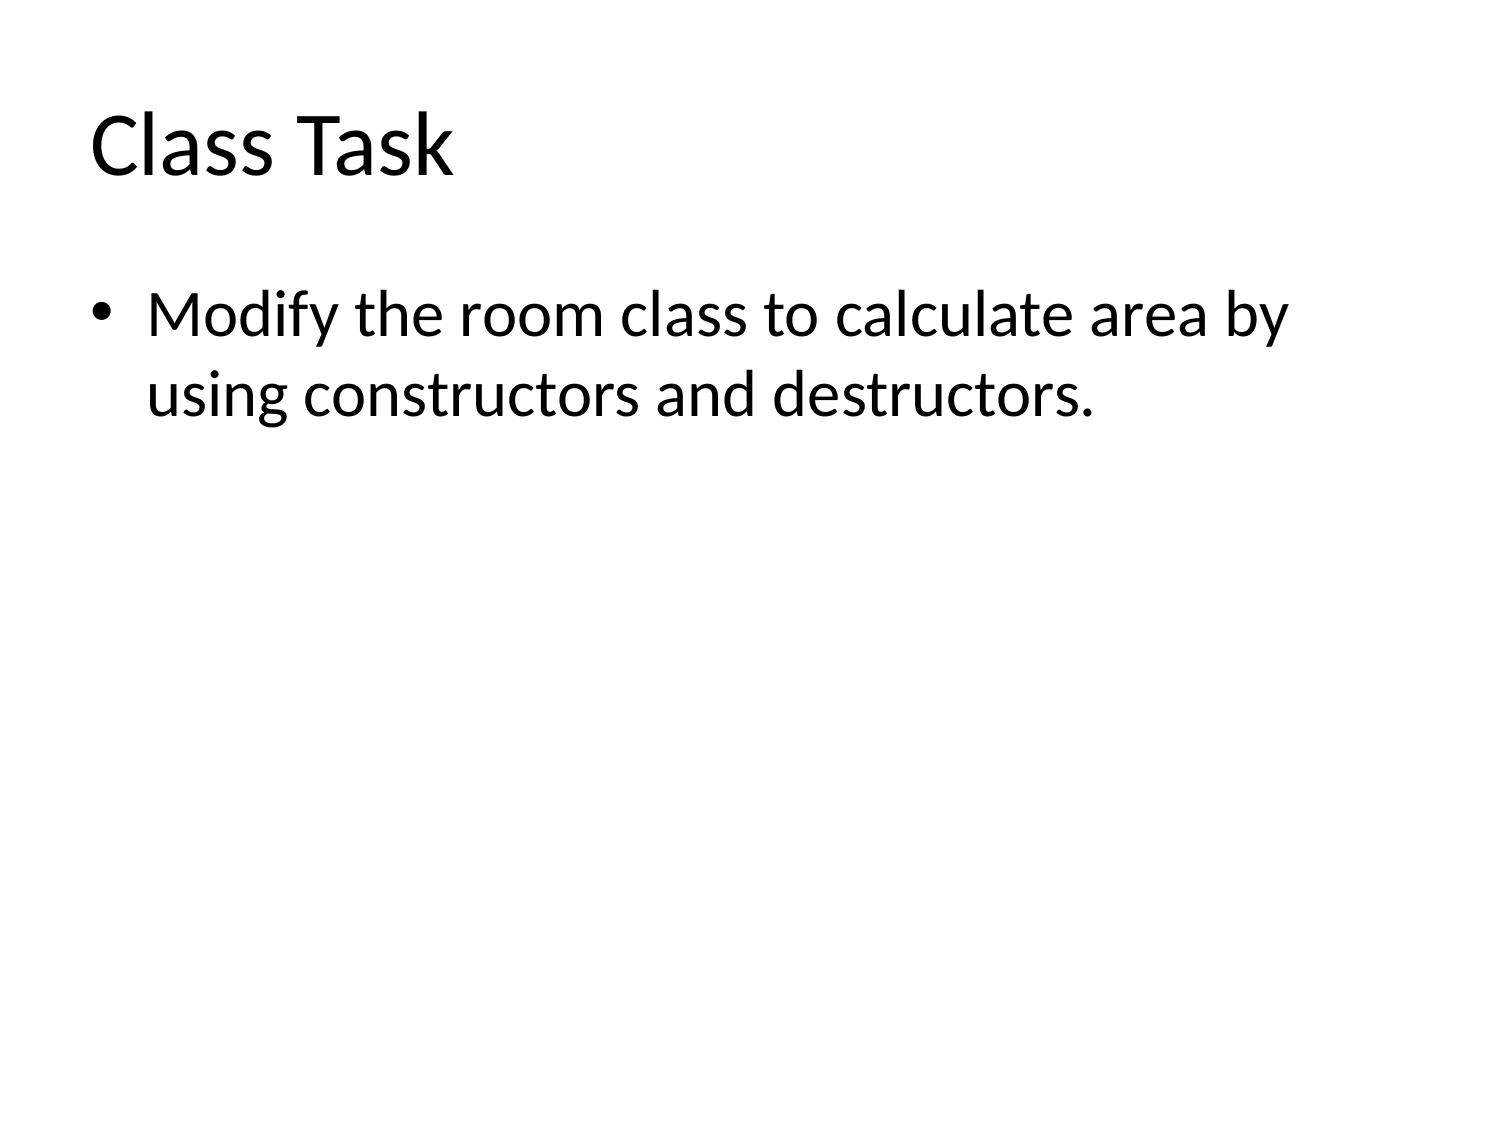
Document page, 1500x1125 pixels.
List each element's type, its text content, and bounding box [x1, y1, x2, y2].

title Class Task [75, 45, 1425, 233]
list Modify the room class to calculate area by using constructors and destructors. [75, 262, 1425, 1005]
